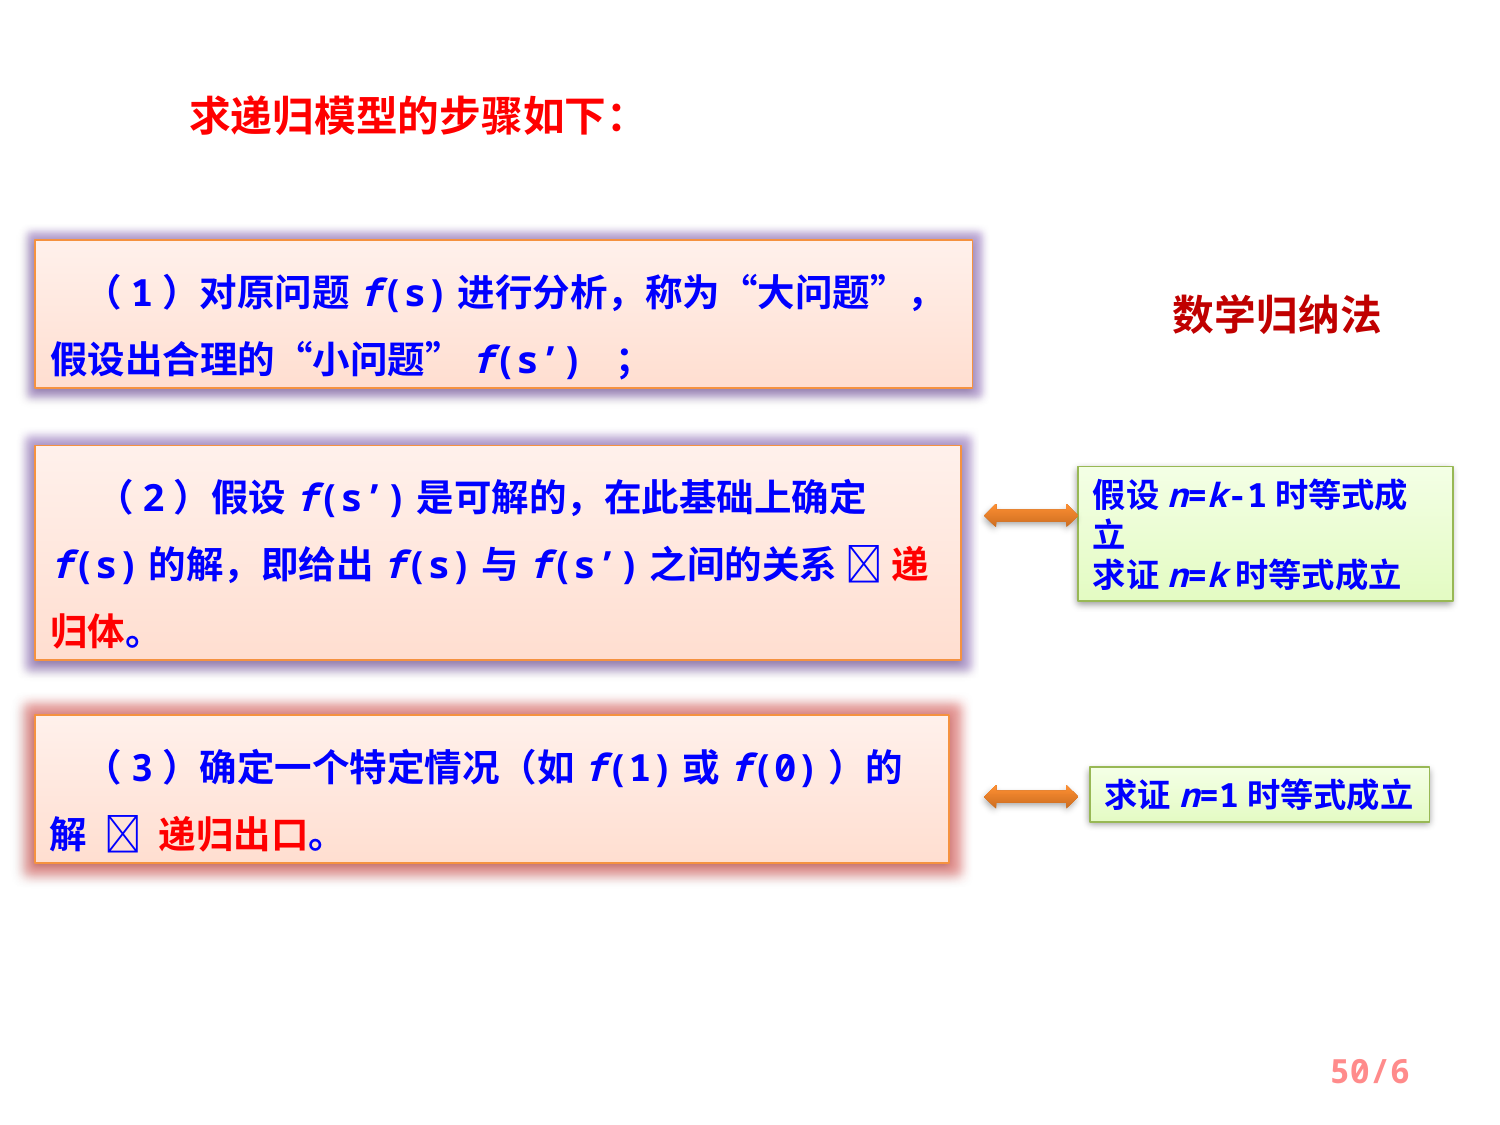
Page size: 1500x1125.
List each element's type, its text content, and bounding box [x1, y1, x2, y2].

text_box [984, 280, 1454, 823]
text_box （1）对原问题f(s)进行分析，称为“大问题”，假设出合理的“小问题”f(s’) ； [34, 239, 973, 389]
text_box 求递归模型的步骤如下： [70, 82, 768, 147]
text_box （3）确定一个特定情况（如f(1)或f(0)）的解  递归出口。 [34, 714, 950, 864]
slide_number 50/6 [1074, 1042, 1425, 1103]
text_box （2）假设f(s’)是可解的，在此基础上确定f(s)的解，即给出f(s)与f(s’)之间的关系  递归体。 [34, 445, 962, 661]
